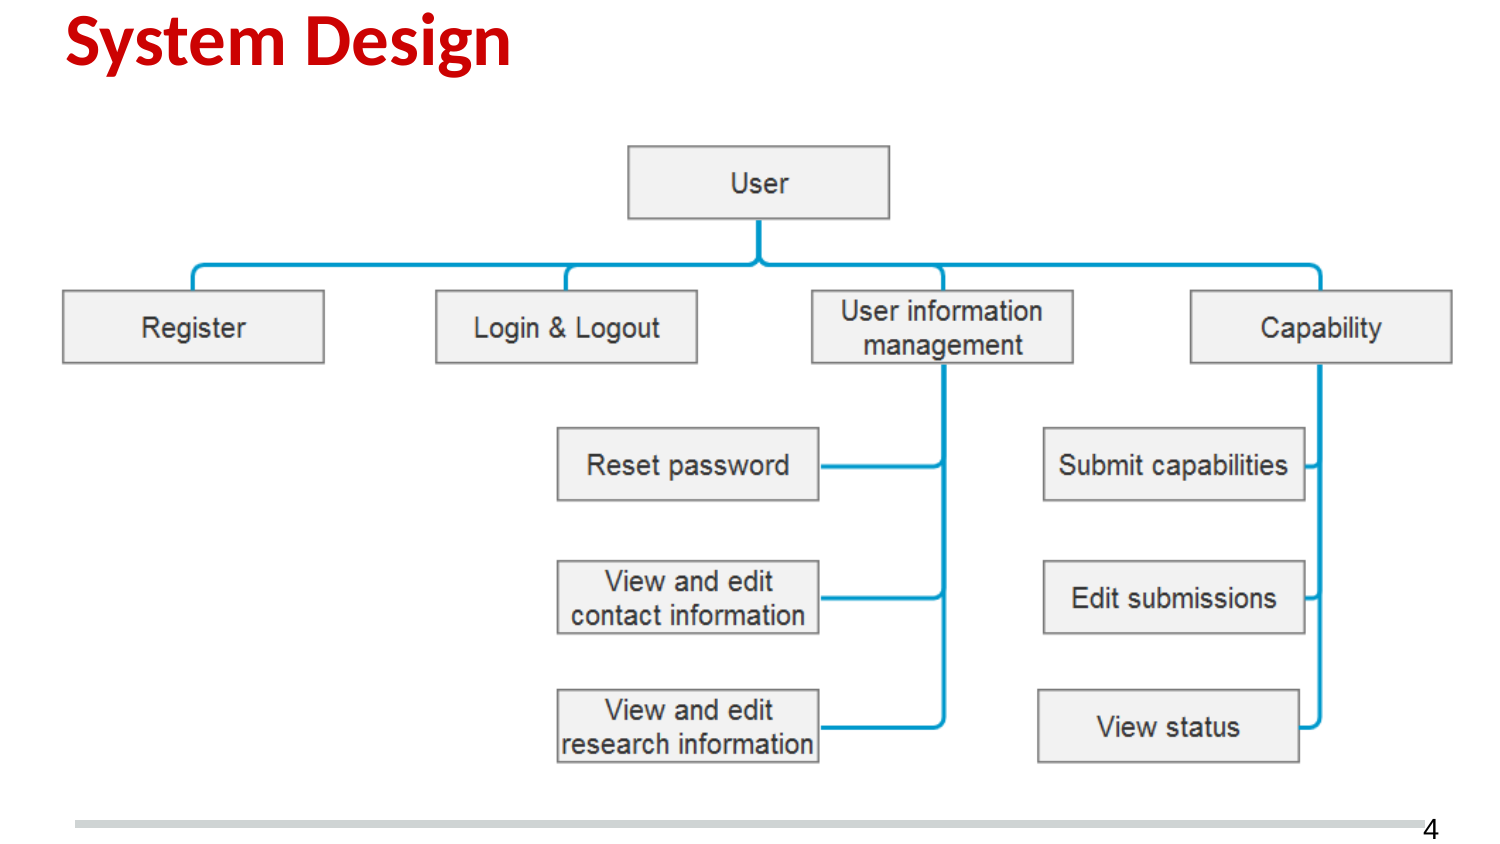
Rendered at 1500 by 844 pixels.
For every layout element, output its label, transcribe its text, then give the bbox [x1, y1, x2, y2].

picture [58, 120, 1468, 781]
slide_number ‹#› [1412, 805, 1500, 840]
title System Design [50, 34, 1376, 96]
